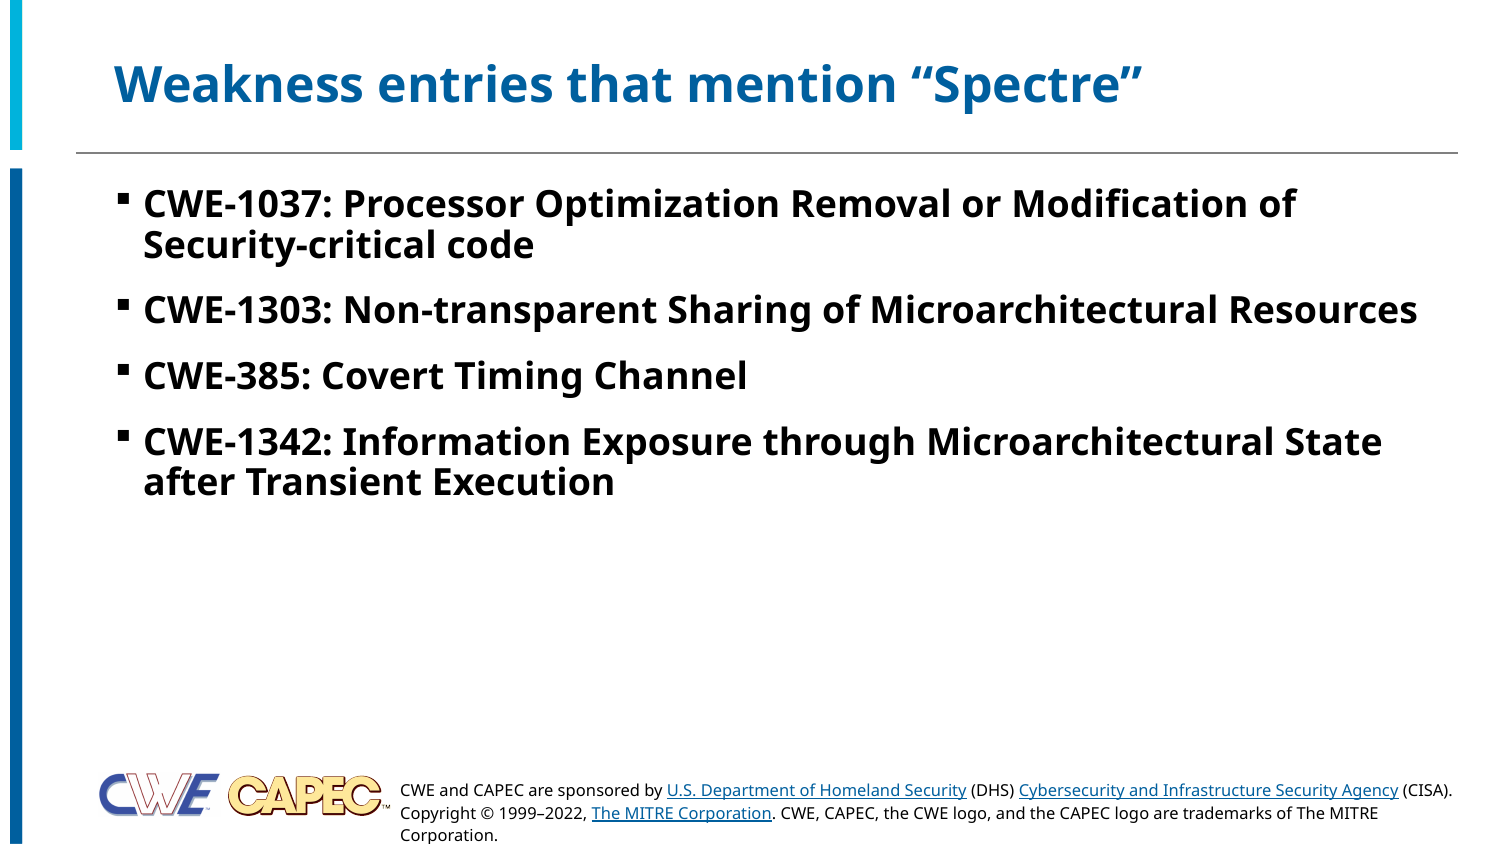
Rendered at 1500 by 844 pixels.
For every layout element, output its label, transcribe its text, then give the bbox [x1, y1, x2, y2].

list CWE-1037: Processor Optimization Removal or Modification of Security-critical code CWE-1303: Non-transparent Sharing of Microarchitectural Resources CWE-385: Covert Timing Channel CWE-1342: Information Exposure through Microarchitectural State after Transient Execution [99, 178, 1450, 743]
picture [98, 766, 395, 824]
title Weakness entries that mention “Spectre” [99, 33, 1248, 141]
